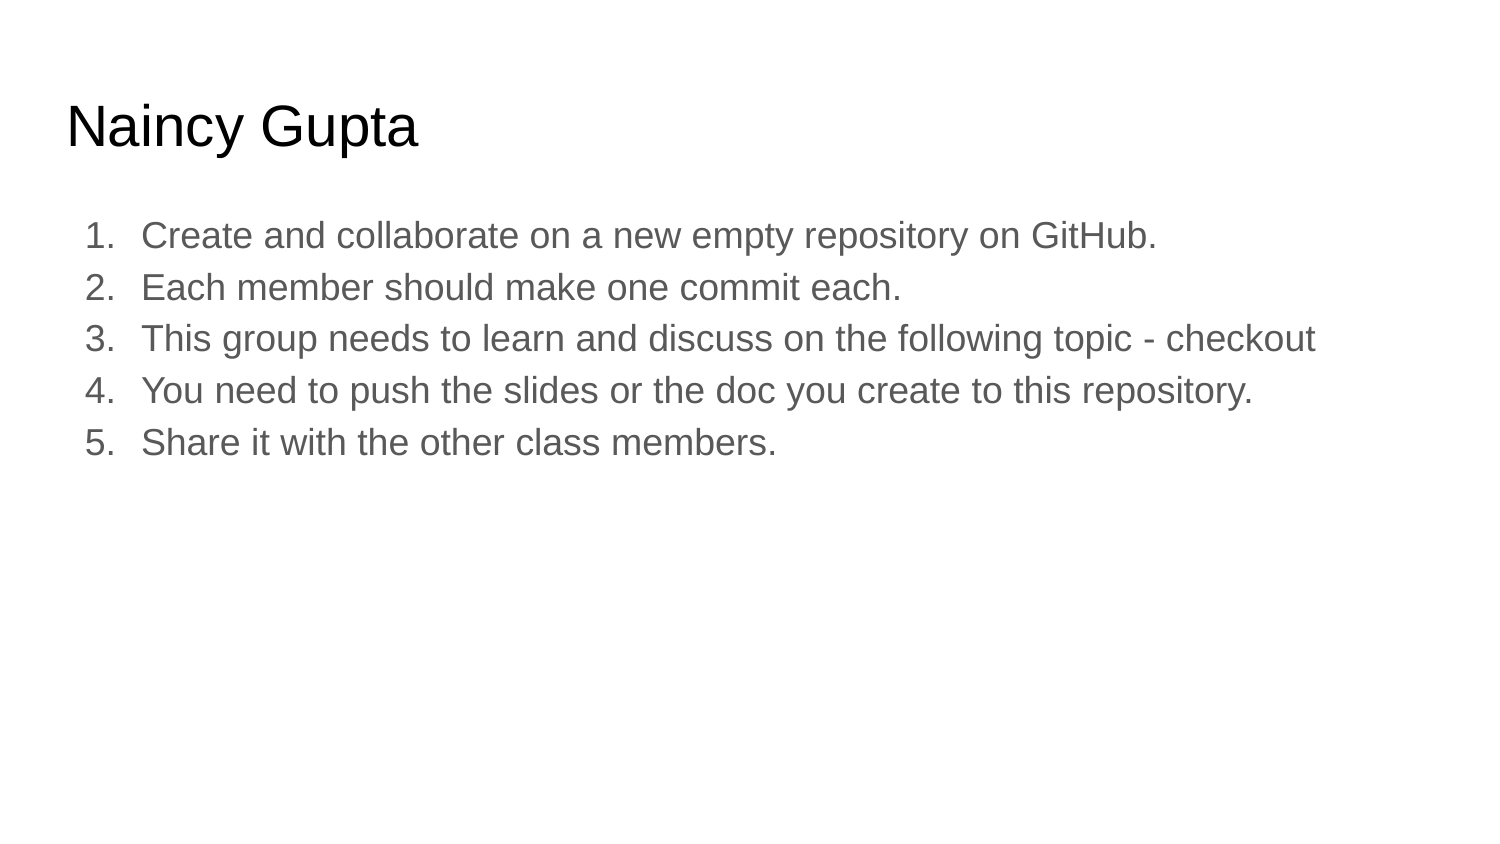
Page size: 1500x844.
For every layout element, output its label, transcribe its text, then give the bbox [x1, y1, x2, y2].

title Naincy Gupta [51, 72, 1449, 167]
list Create and collaborate on a new empty repository on GitHub. Each member should make one commit each. This group needs to learn and discuss on the following topic - checkout You need to push the slides or the doc you create to this repository. Share it with the other class members. [51, 189, 1449, 750]
